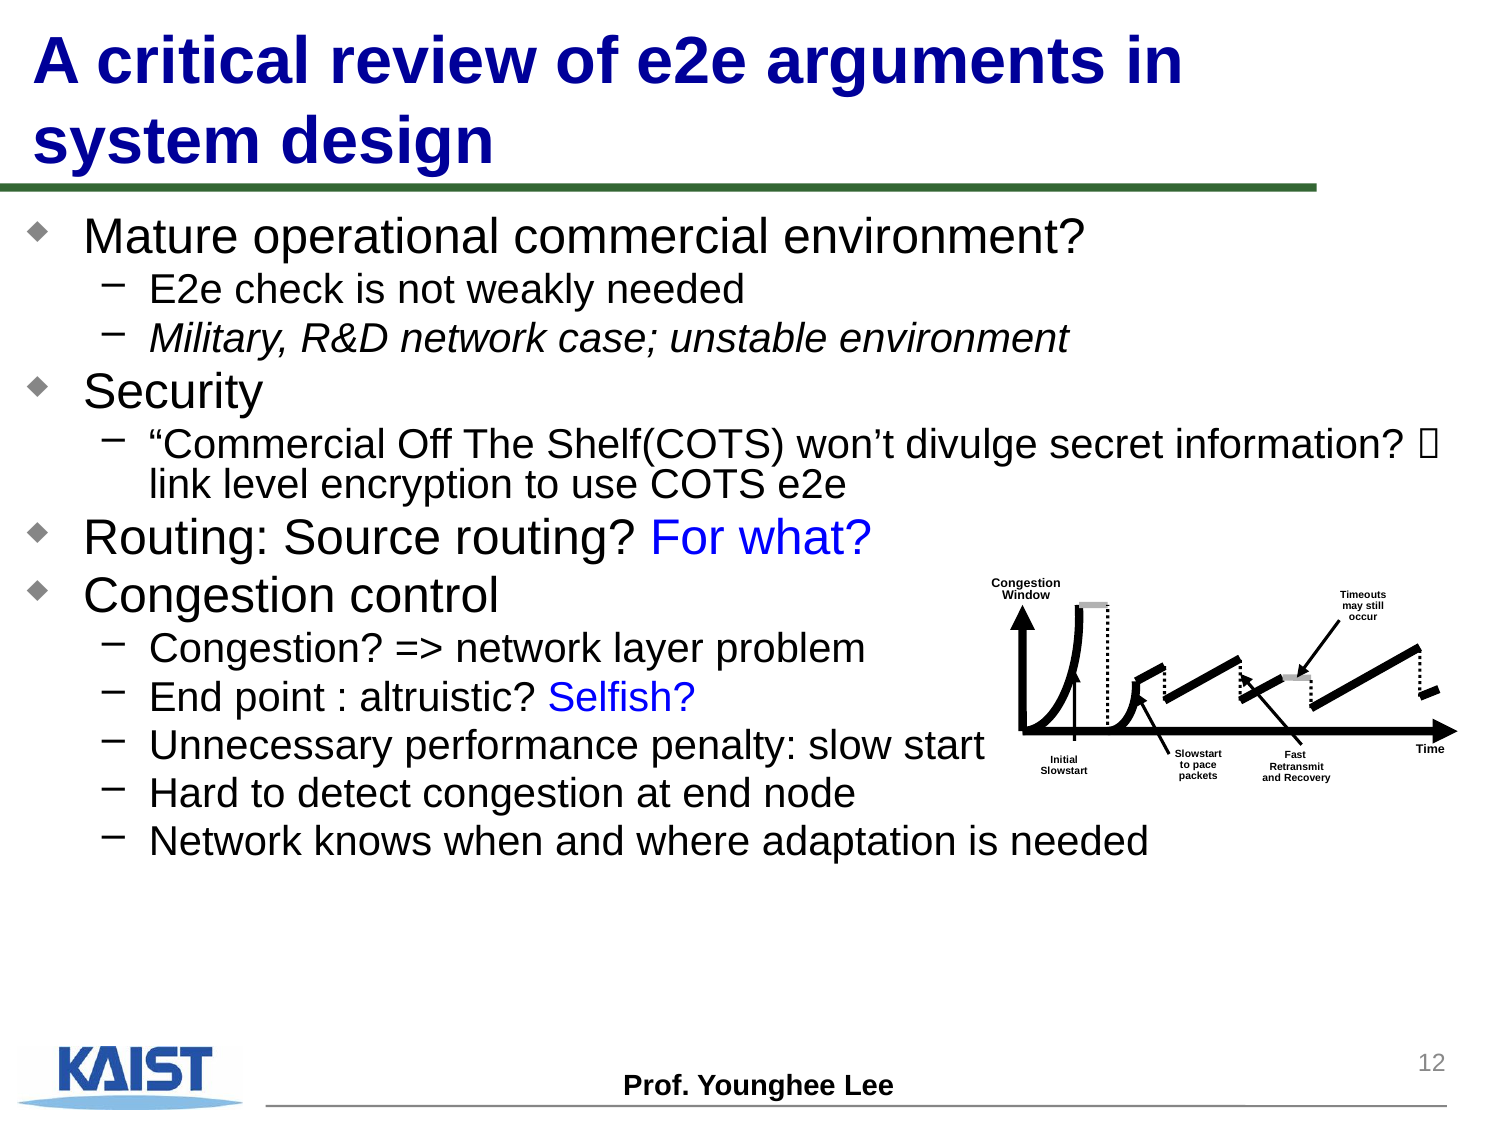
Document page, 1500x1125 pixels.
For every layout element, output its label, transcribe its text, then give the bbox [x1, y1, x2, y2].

list Mature operational commercial environment? E2e check is not weakly needed Military, R&D network case; unstable environment Security “Commercial Off The Shelf(COTS) won’t divulge secret information?  link level encryption to use COTS e2e Routing: Source routing? For what? Congestion control Congestion? => network layer problem End point : altruistic? Selfish? Unnecessary performance penalty: slow start Hard to detect congestion at end node Network knows when and where adaptation is needed [11, 208, 1483, 929]
slide_number 12 [1148, 1023, 1461, 1099]
title A critical review of e2e arguments in system design [17, 78, 1240, 185]
picture [17, 1046, 243, 1110]
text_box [983, 570, 1458, 785]
